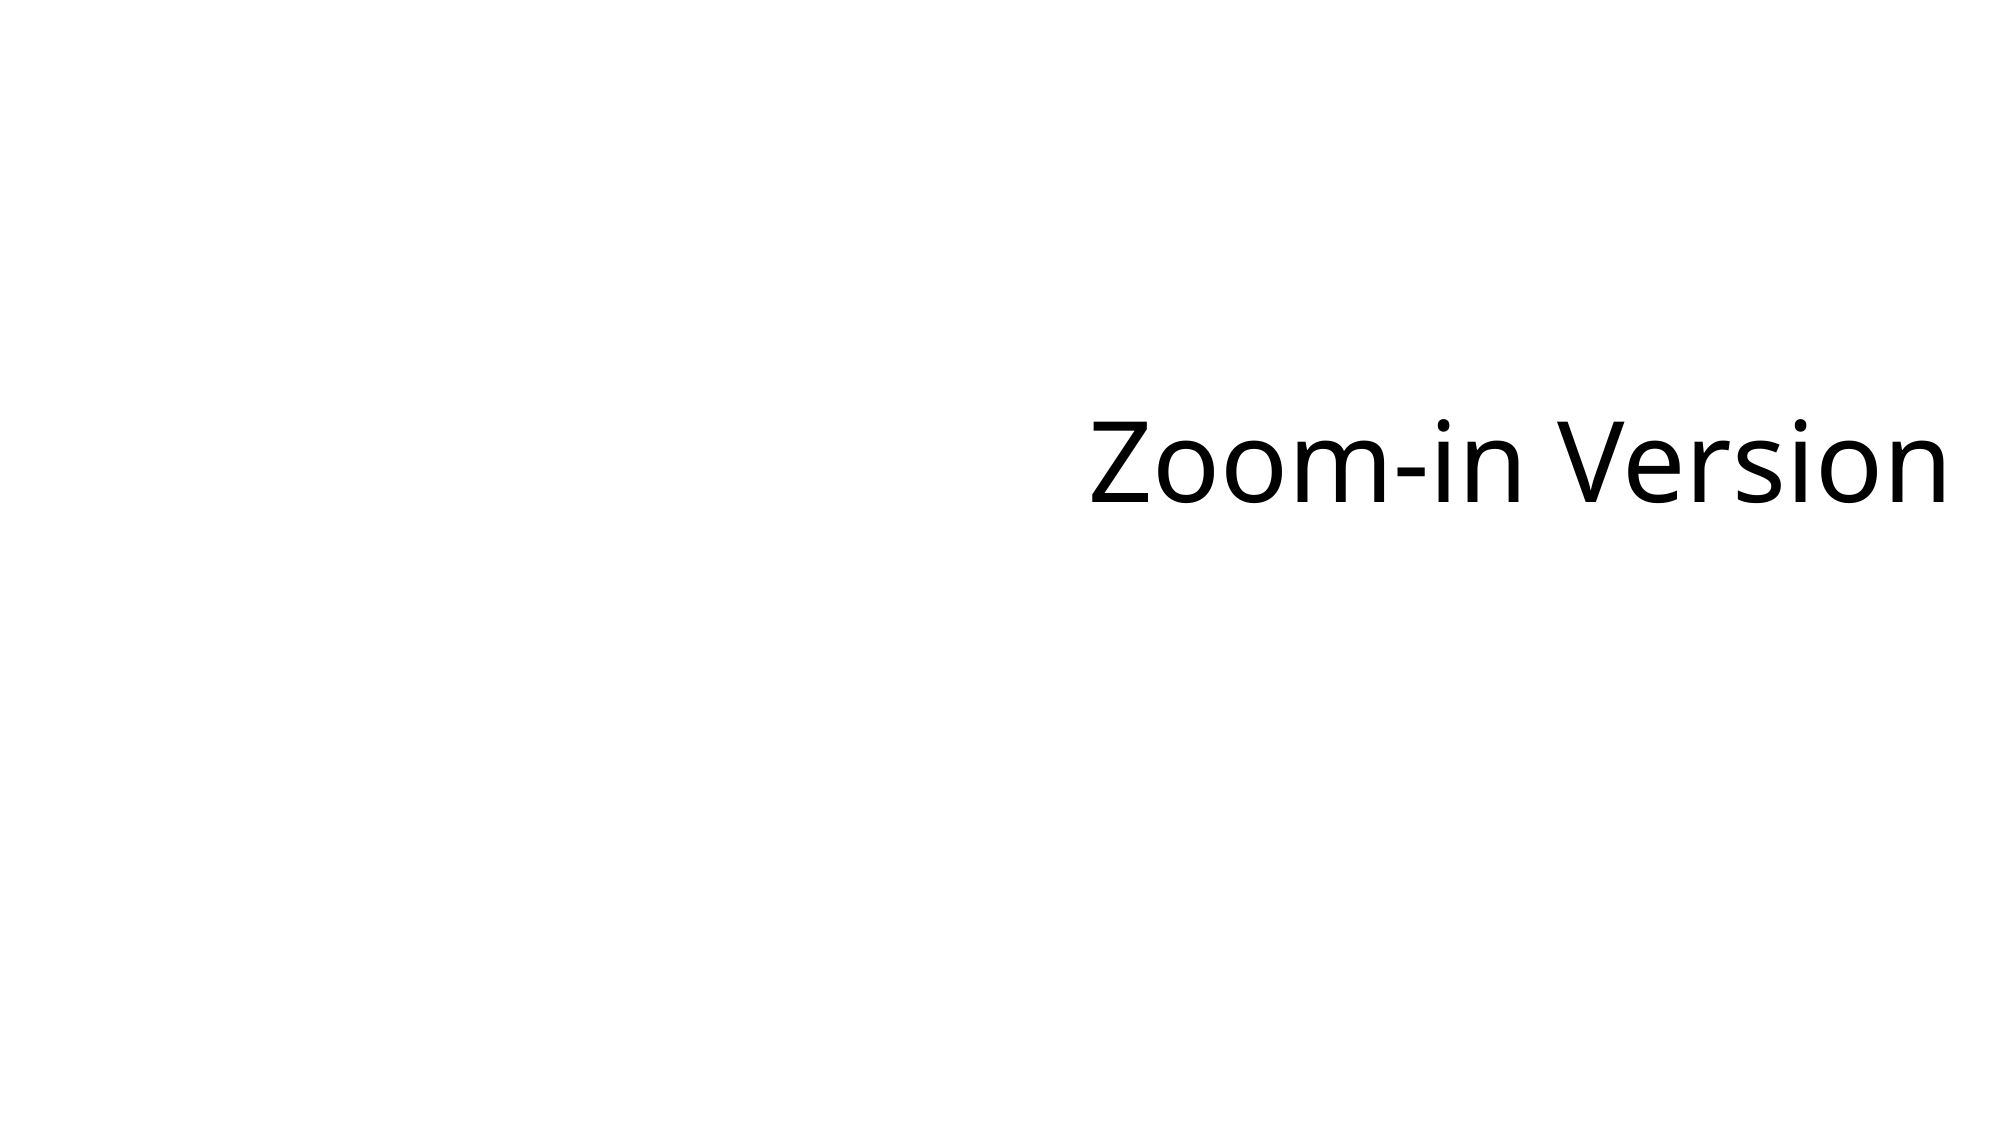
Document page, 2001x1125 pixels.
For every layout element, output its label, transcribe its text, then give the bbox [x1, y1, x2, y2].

text_box Zoom-in Version [1073, 382, 2000, 533]
